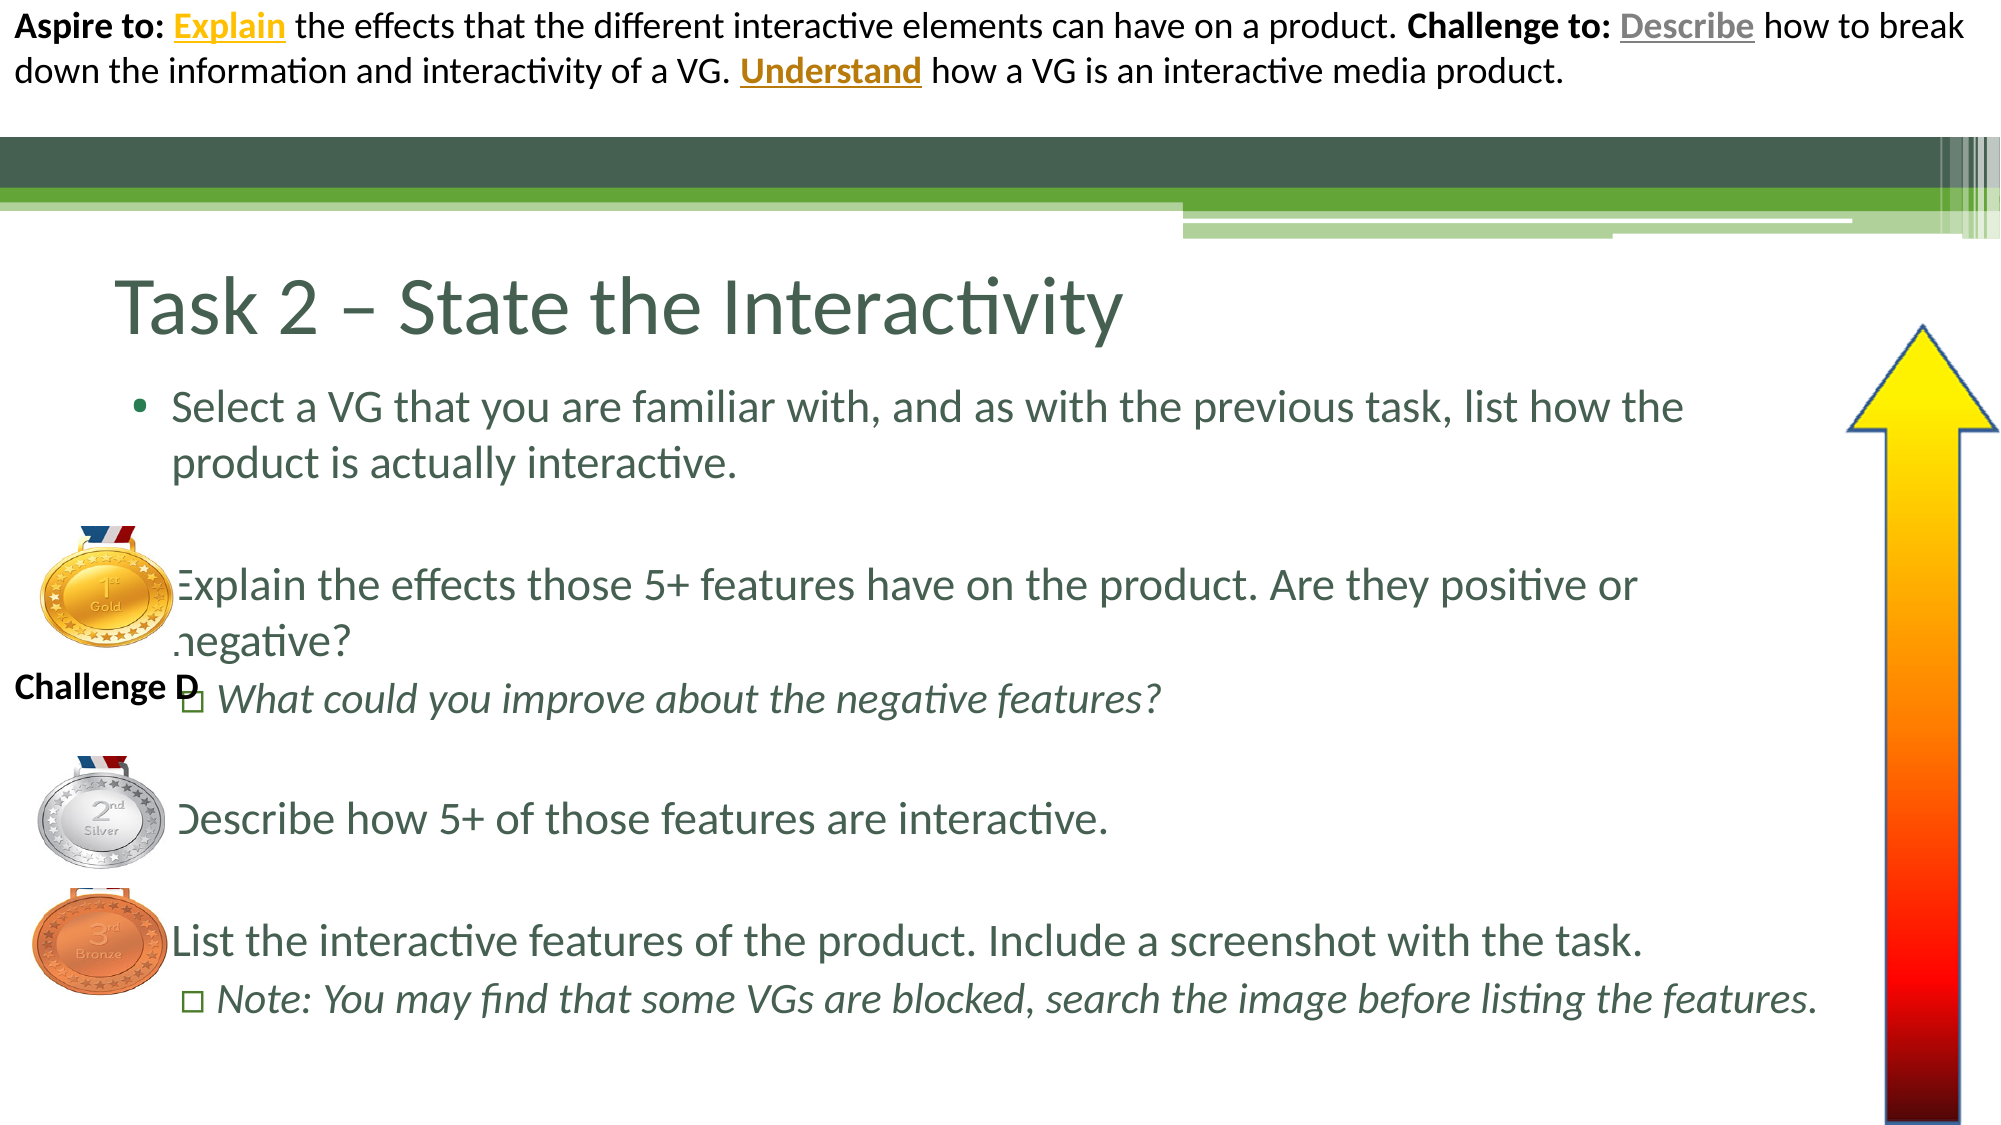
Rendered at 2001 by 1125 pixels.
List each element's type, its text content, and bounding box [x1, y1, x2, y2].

title Task 2 – State the Interactivity [99, 240, 1900, 363]
picture [25, 887, 171, 1002]
text_box Challenge D [0, 655, 298, 715]
picture [34, 526, 180, 652]
list Select a VG that you are familiar with, and as with the previous task, list how the product is actually interactive. Explain the effects those 5+ features have on the product. Are they positive or negative? What could you improve about the negative features? Describe how 5+ of those features are interactive. List the interactive features of the product. Include a screenshot with the task. Note: You may find that some VGs are blocked, search the image before listing the features. [99, 368, 1843, 1079]
picture [36, 756, 180, 875]
picture [1844, 323, 2000, 1125]
